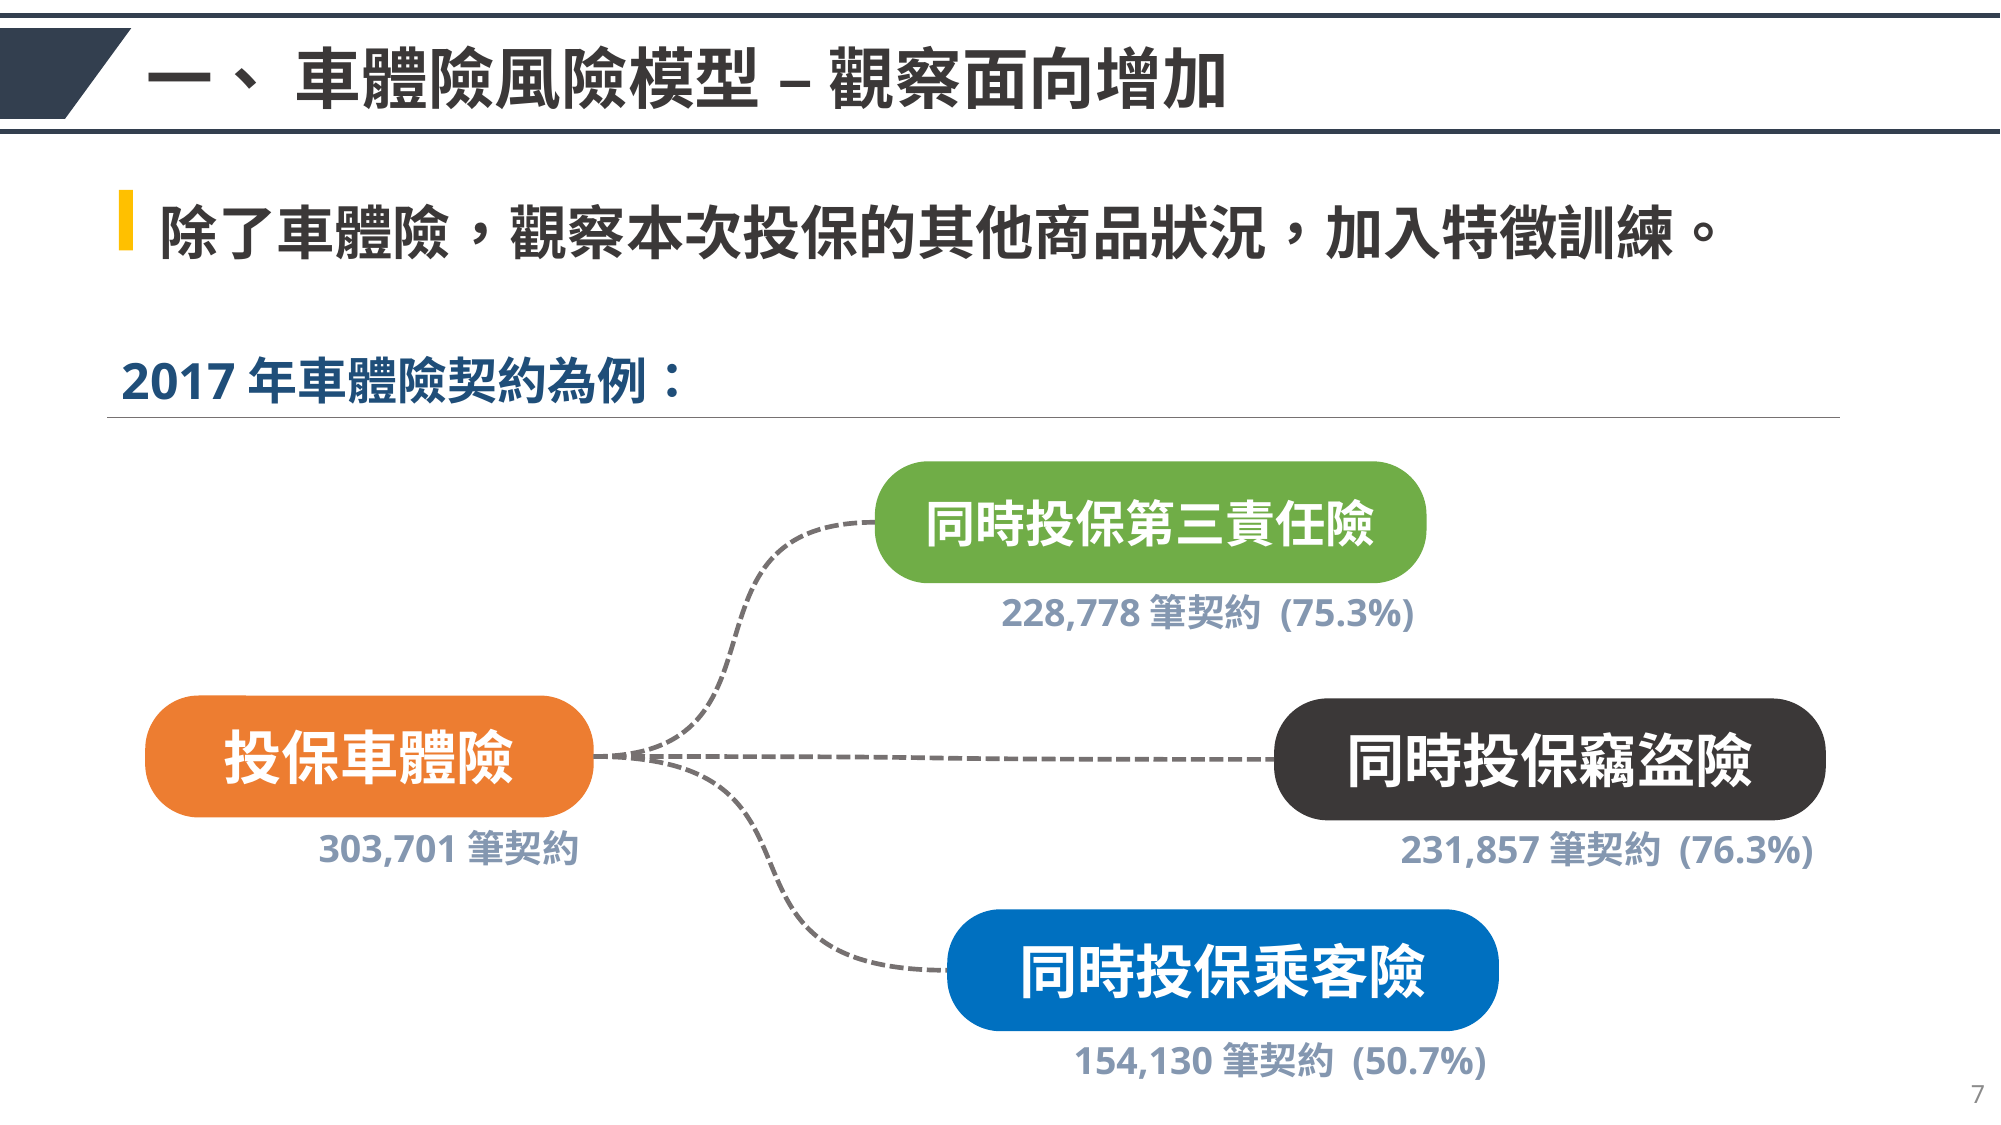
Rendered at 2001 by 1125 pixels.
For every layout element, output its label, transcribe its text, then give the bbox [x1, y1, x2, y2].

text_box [947, 909, 1499, 1091]
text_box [948, 756, 1275, 760]
text_box 2017年車體險契約為例： [107, 341, 713, 417]
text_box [593, 756, 948, 971]
text_box 除了車體險，觀察本次投保的其他商品狀況，加入特徵訓練。 [145, 188, 1879, 274]
text_box 一、 車體險風險模型 – 觀察面向增加 [131, 28, 1550, 124]
text_box 303,701筆契約 [303, 817, 593, 878]
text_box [1274, 698, 1826, 880]
text_box [0, 27, 134, 120]
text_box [593, 522, 875, 756]
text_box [874, 461, 1427, 643]
text_box [118, 189, 134, 251]
text_box 投保車體險 [144, 694, 593, 819]
slide_number 7 [1550, 1065, 2000, 1125]
